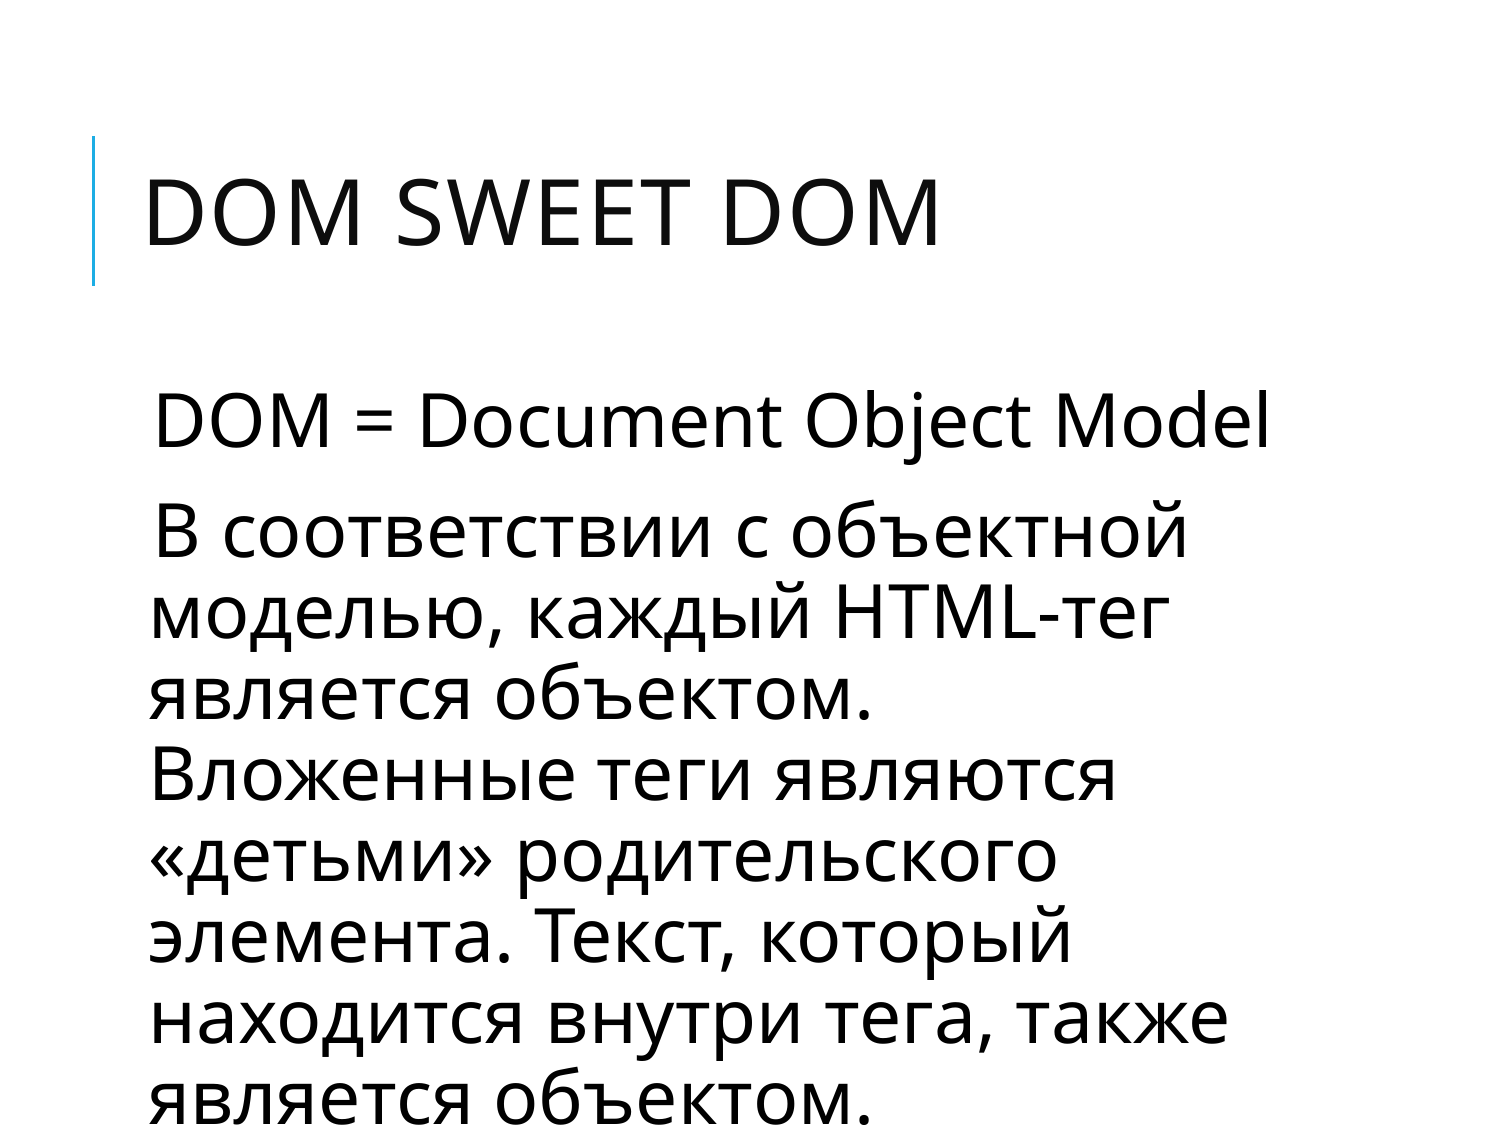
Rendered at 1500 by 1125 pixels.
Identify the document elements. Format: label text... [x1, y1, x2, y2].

title DOM sweet DOM [126, 96, 1322, 342]
list DOM = Document Object Model В соответствии с объектной моделью, каждый HTML-тег является объектом. Вложенные теги являются «детьми» родительского элемента. Текст, который находится внутри тега, также является объектом. [126, 375, 1322, 1035]
